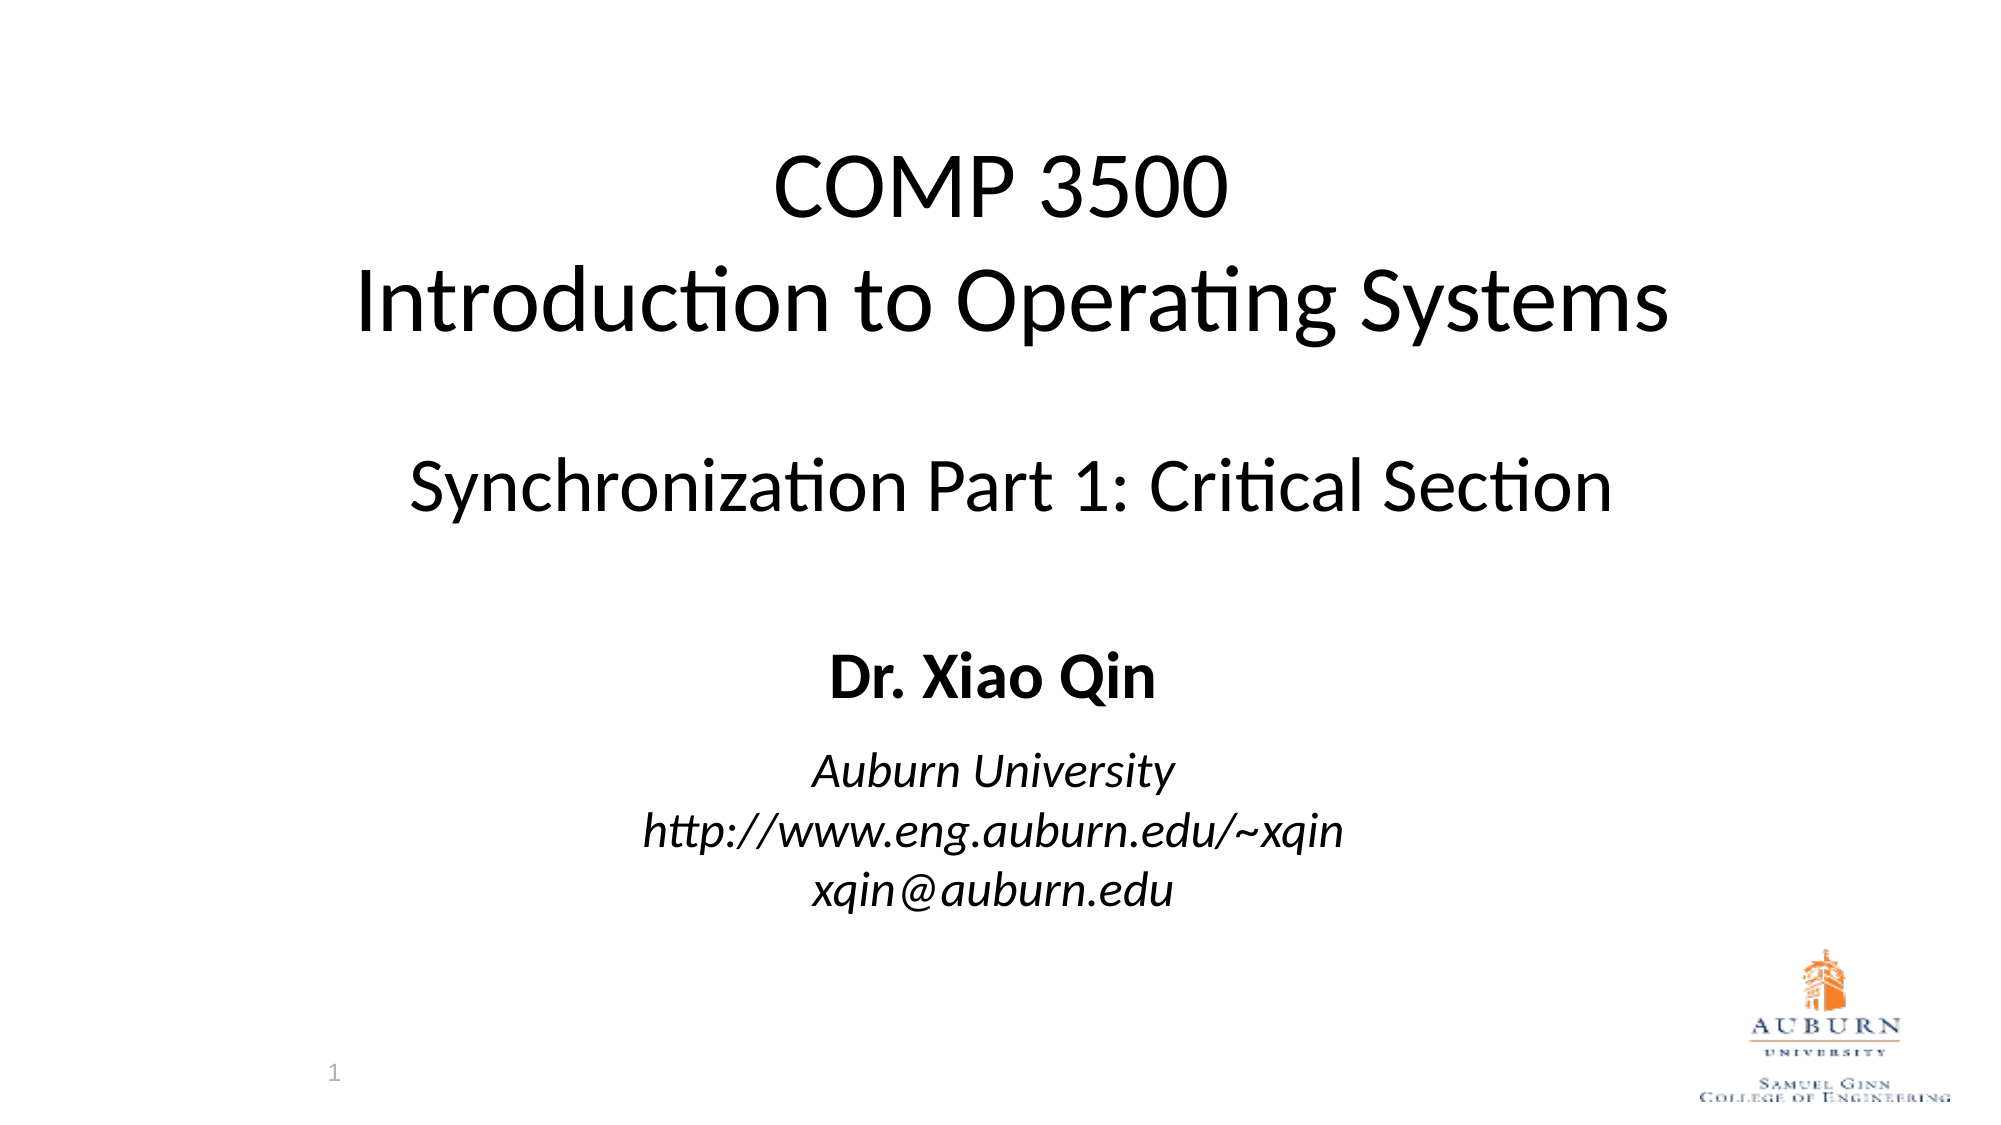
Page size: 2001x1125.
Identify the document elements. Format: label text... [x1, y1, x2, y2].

slide_number 1 [312, 1041, 663, 1102]
title COMP 3500 Introduction to Operating Systems Synchronization Part 1: Critical Section [300, 75, 1725, 575]
text_box Dr. Xiao Qin Auburn University http://www.eng.auburn.edu/~xqin xqin@auburn.edu [587, 624, 1400, 920]
picture [1700, 949, 1950, 1102]
